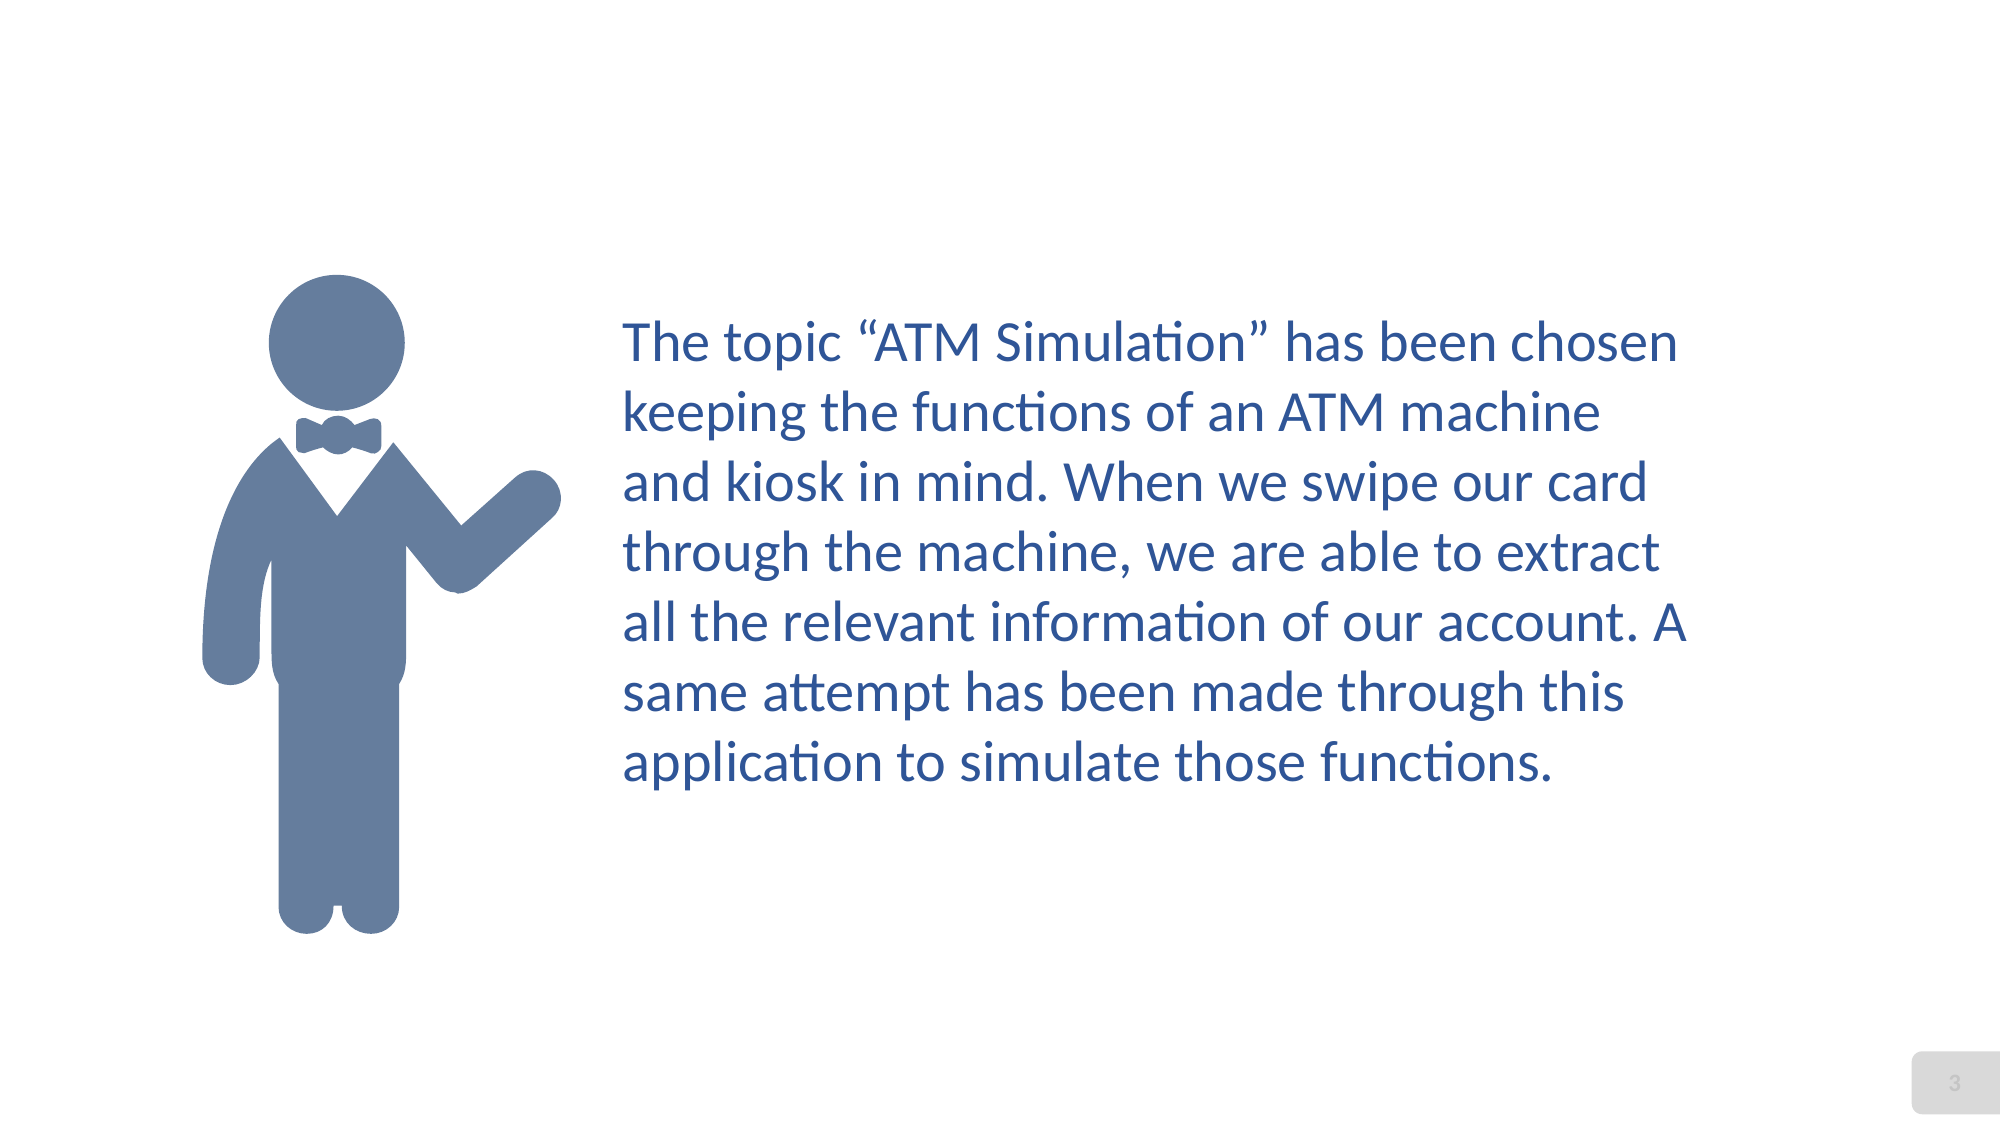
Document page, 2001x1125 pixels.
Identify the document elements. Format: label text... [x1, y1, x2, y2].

text_box The topic “ATM Simulation” has been chosen keeping the functions of an ATM machine and kiosk in mind. When we swipe our card through the machine, we are able to extract all the relevant information of our account. A same attempt has been made through this application to simulate those functions. [607, 295, 1704, 801]
slide_number 3 [1913, 1051, 1997, 1112]
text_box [202, 274, 565, 934]
